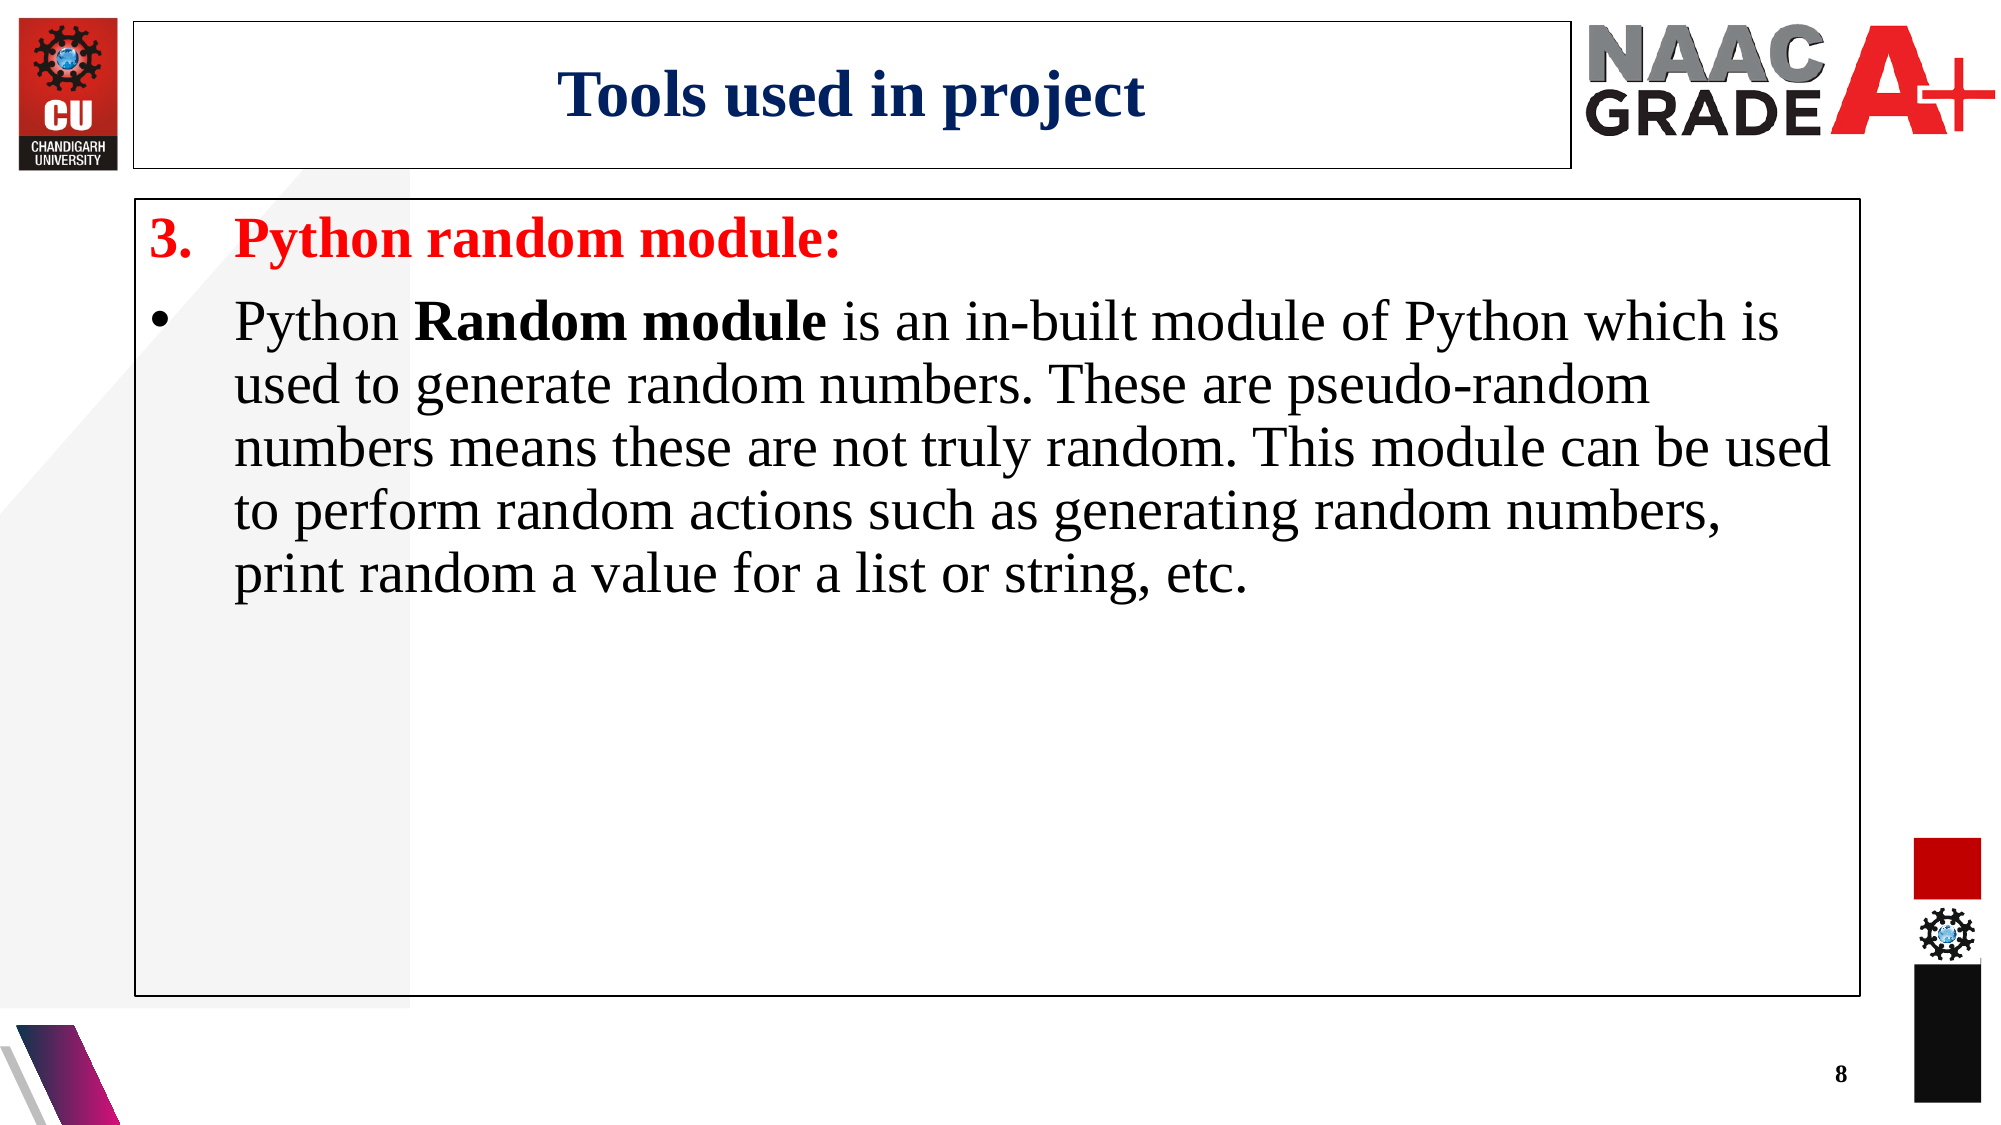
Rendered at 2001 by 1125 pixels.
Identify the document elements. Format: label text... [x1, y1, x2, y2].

slide_number 8 [1412, 1042, 1863, 1103]
list Python random module: Python Random module is an in-built module of Python which is used to generate random numbers. These are pseudo-random numbers means these are not truly random. This module can be used to perform random actions such as generating random numbers, print random a value for a list or string, etc. [134, 199, 1860, 997]
title Tools used in project [132, 20, 1572, 170]
picture [18, 17, 118, 171]
picture [1585, 23, 1998, 136]
